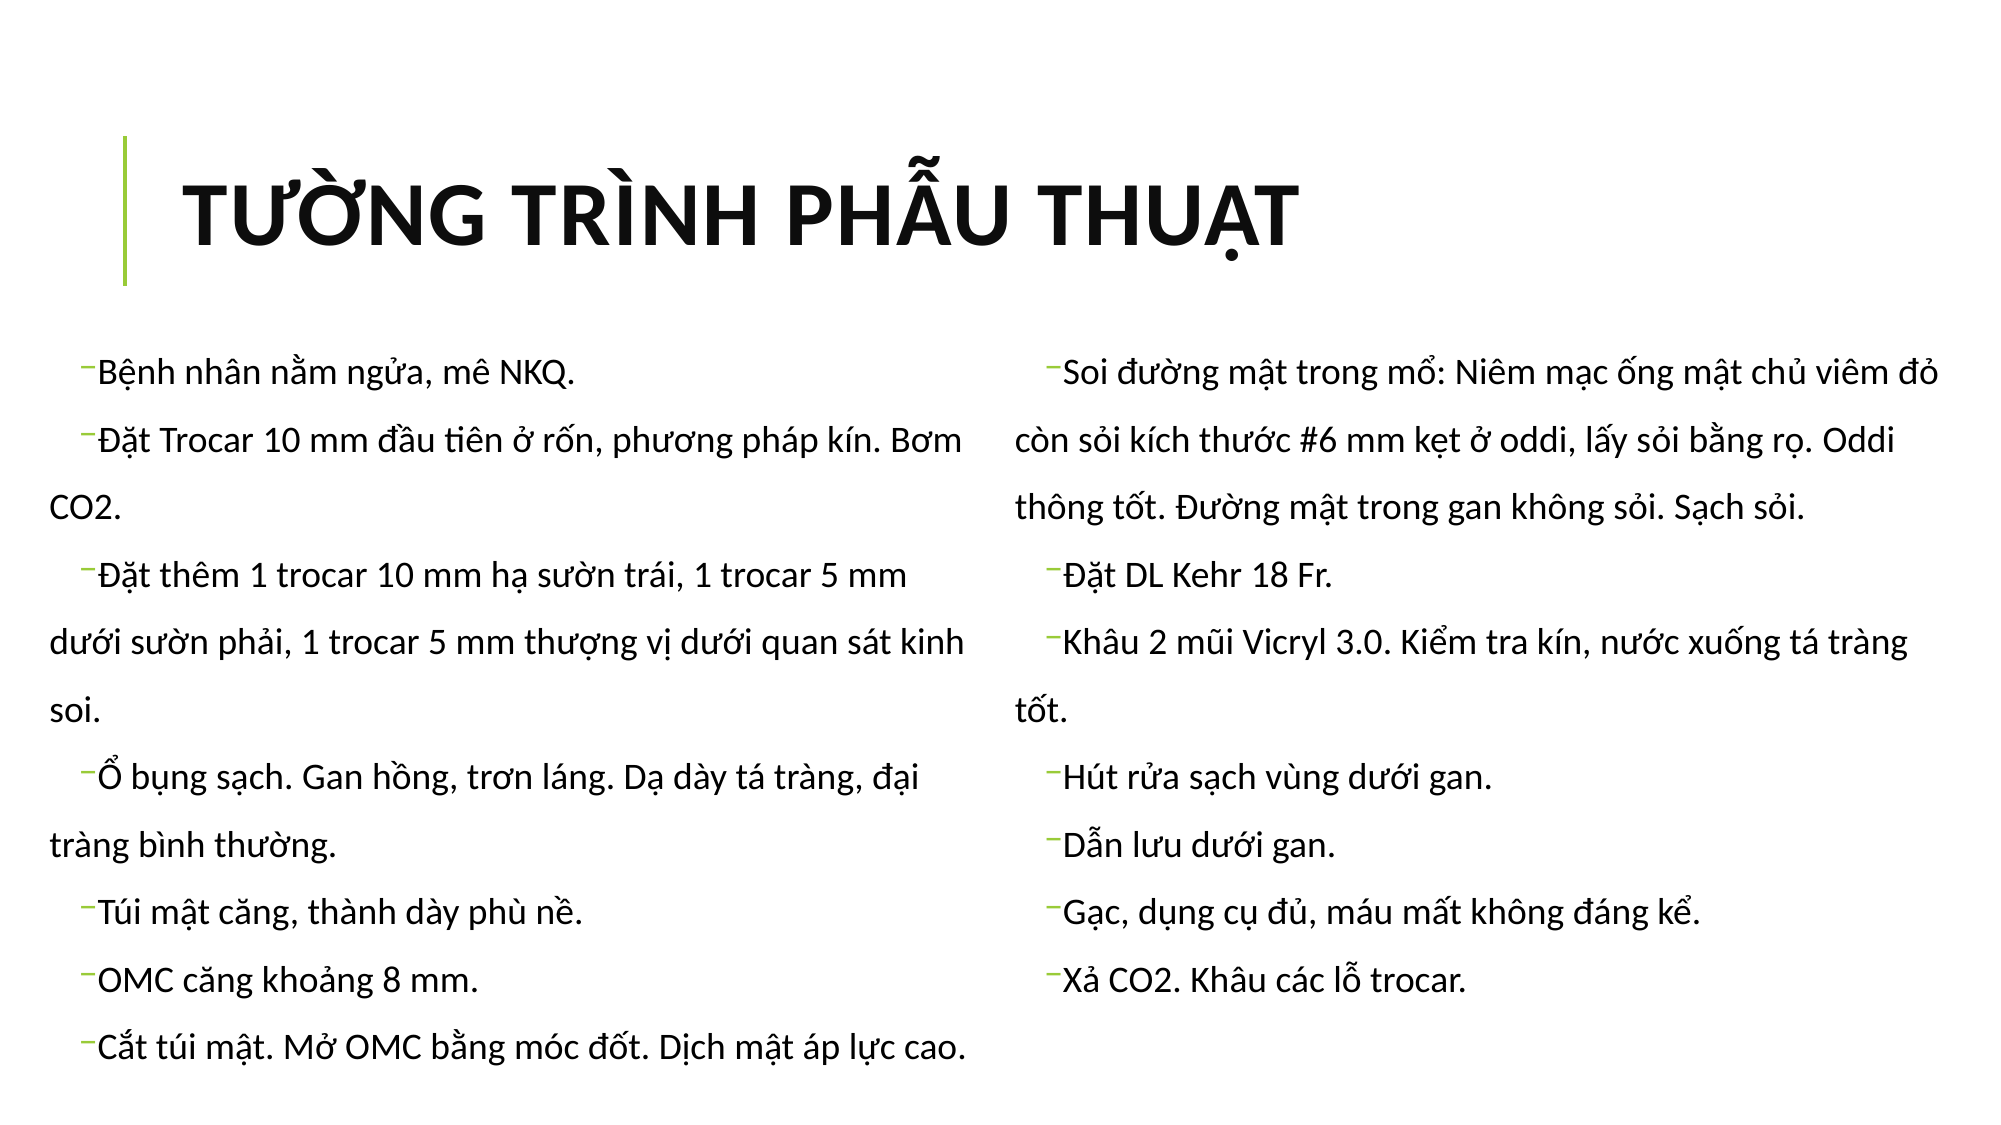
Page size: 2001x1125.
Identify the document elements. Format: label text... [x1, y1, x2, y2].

list Bệnh nhân nằm ngửa, mê NKQ. Đặt Trocar 10 mm đầu tiên ở rốn, phương pháp kín. Bơm CO2. Đặt thêm 1 trocar 10 mm hạ sườn trái, 1 trocar 5 mm dưới sườn phải, 1 trocar 5 mm thượng vị dưới quan sát kinh soi. Ổ bụng sạch. Gan hồng, trơn láng. Dạ dày tá tràng, đại tràng bình thường. Túi mật căng, thành dày phù nề. OMC căng khoảng 8 mm. Cắt túi mật. Mở OMC bằng móc đốt. Dịch mật áp lực cao. Soi đường mật trong mổ: Niêm mạc ống mật chủ viêm đỏ còn sỏi kích thước #6 mm kẹt ở oddi, lấy sỏi bằng rọ. Oddi thông tốt. Đường mật trong gan không sỏi. Sạch sỏi. Đặt DL Kehr 18 Fr. Khâu 2 mũi Vicryl 3.0. Kiểm tra kín, nước xuống tá tràng tốt. Hút rửa sạch vùng dưới gan. Dẫn lưu dưới gan. Gạc, dụng cụ đủ, máu mất không đáng kể. Xả CO2. Khâu các lỗ trocar. [41, 317, 1959, 1035]
title Tường trình phẫu thuật [168, 96, 1763, 317]
